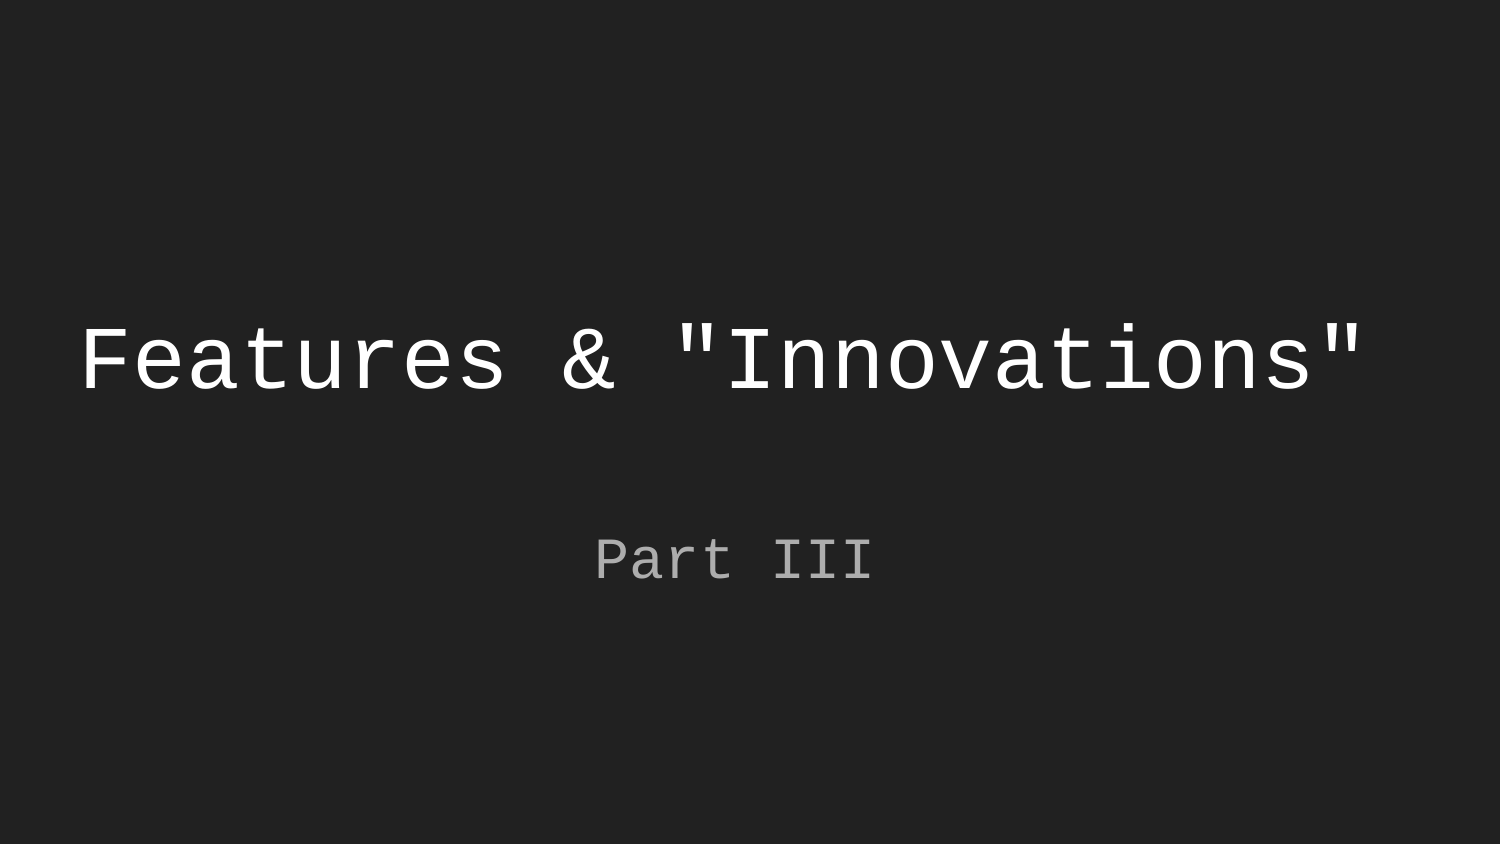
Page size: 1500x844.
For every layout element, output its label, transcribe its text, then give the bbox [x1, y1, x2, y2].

title Features & "Innovations" [63, 85, 1462, 422]
subtitle Part III [36, 504, 1434, 635]
